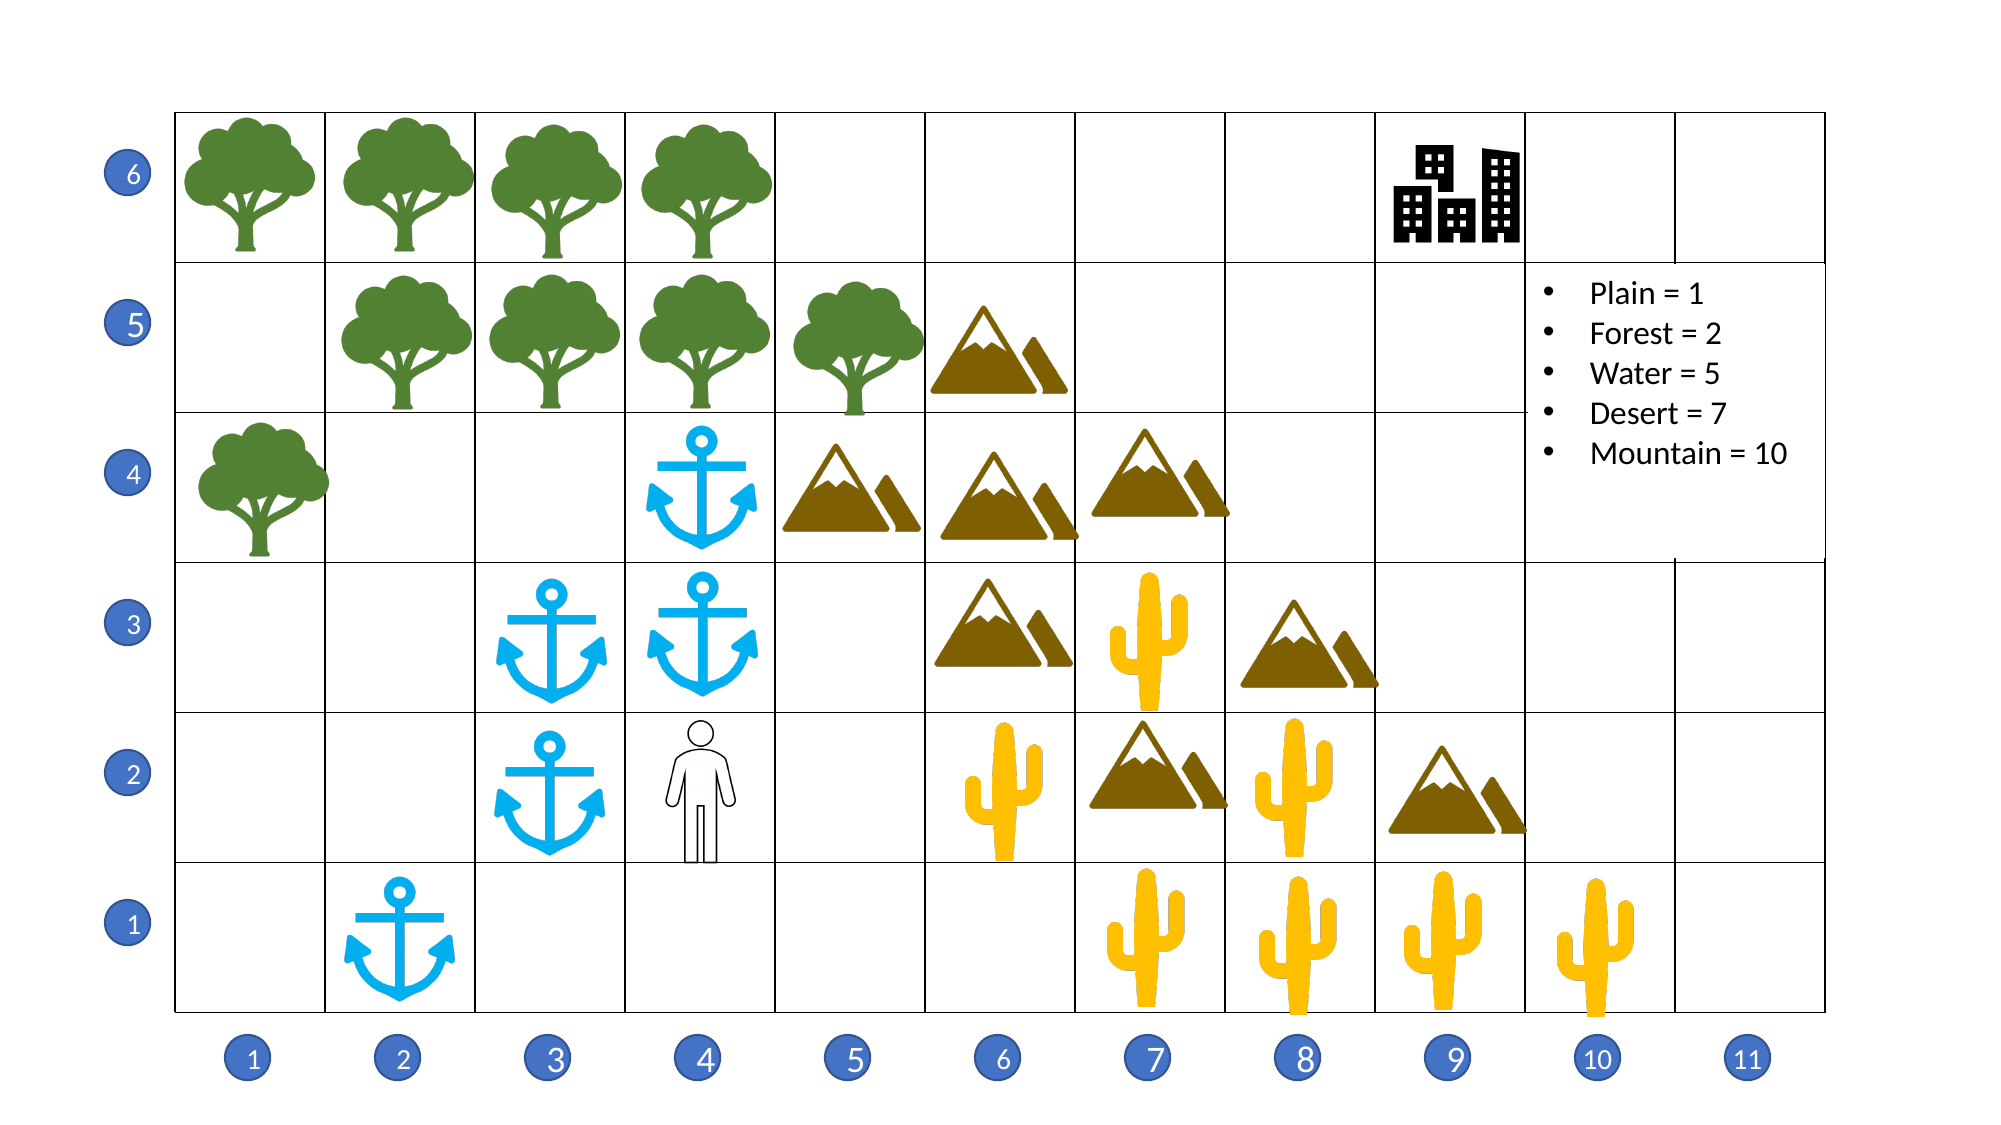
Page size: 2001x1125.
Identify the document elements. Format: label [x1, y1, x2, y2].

picture [1381, 118, 1532, 269]
picture [188, 108, 1533, 1021]
text_box [104, 112, 1825, 1081]
picture [174, 108, 325, 259]
picture [1519, 872, 1670, 1023]
